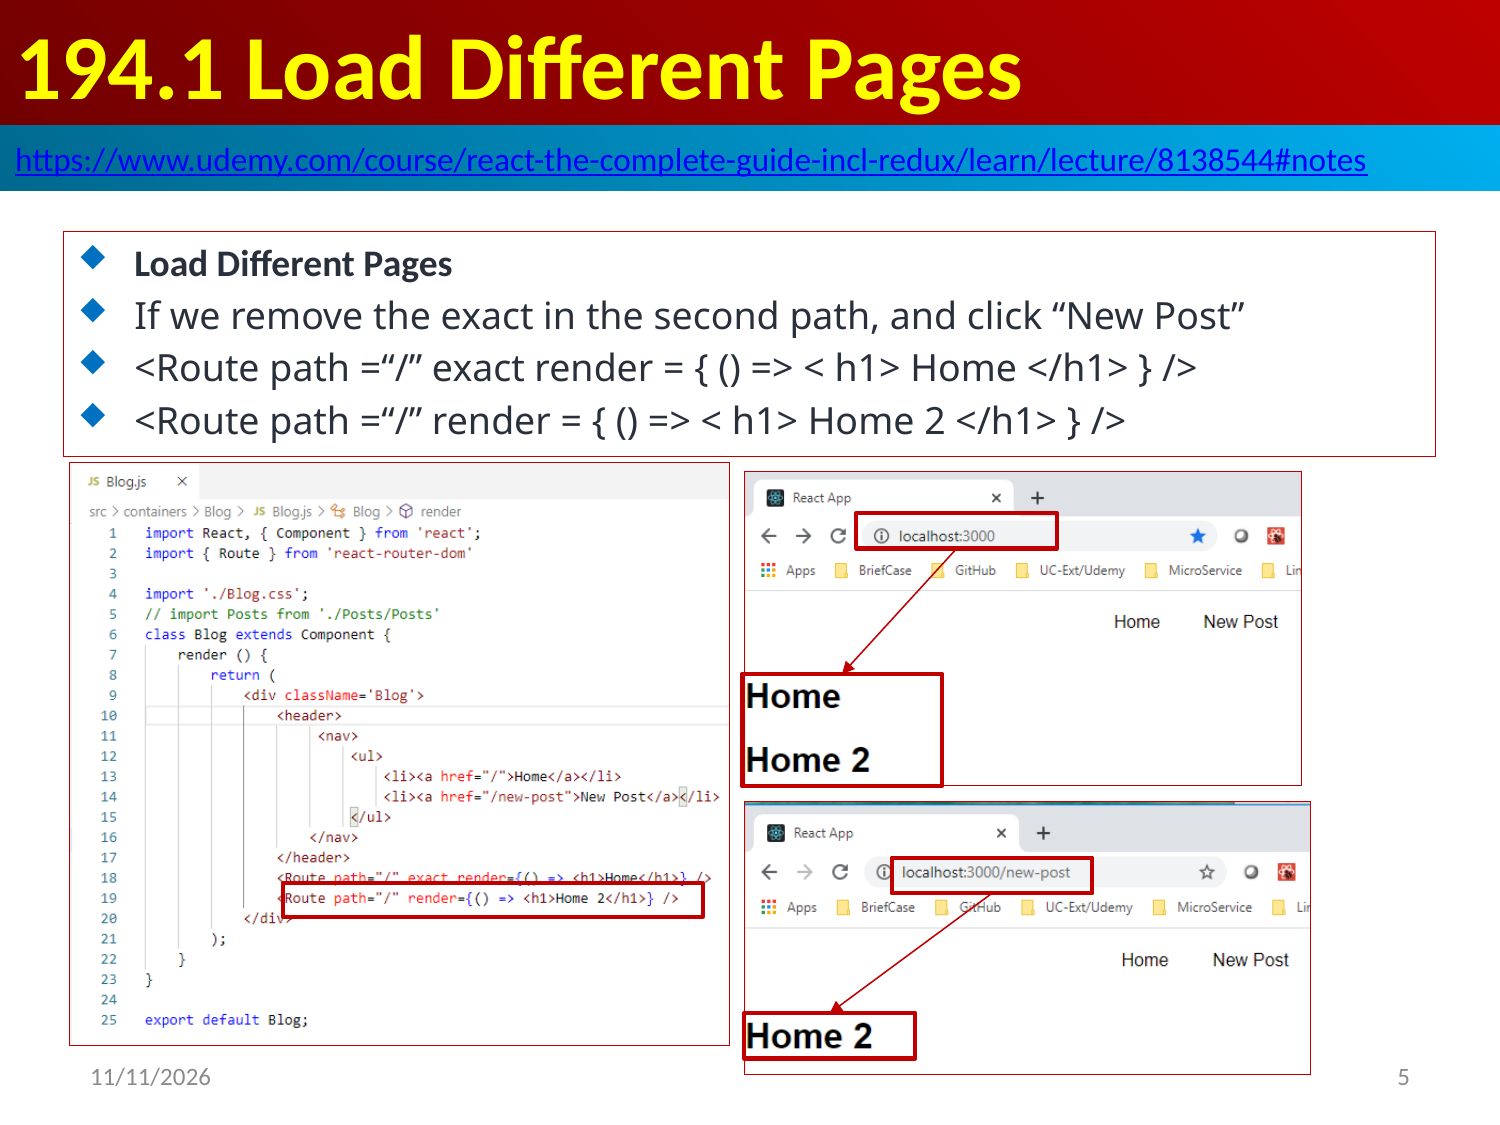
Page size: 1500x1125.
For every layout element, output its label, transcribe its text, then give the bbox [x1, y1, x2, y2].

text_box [841, 548, 957, 675]
picture [743, 801, 1312, 1076]
slide_number 5 [1074, 1042, 1425, 1109]
text_box https://www.udemy.com/course/react-the-complete-guide-incl-redux/learn/lecture/8138544#notes [0, 125, 1500, 191]
picture [69, 462, 730, 1046]
title 194.1 Load Different Pages [0, 0, 1500, 125]
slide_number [75, 1055, 425, 1109]
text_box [829, 892, 993, 1014]
picture [743, 470, 1302, 787]
subtitle Load Different Pages If we remove the exact in the second path, and click “New Post” <Route path =“/” exact render = { () => < h1> Home </h1> } /> <Route path =“/” render = { () => < h1> Home 2 </h1> } /> [63, 231, 1436, 457]
